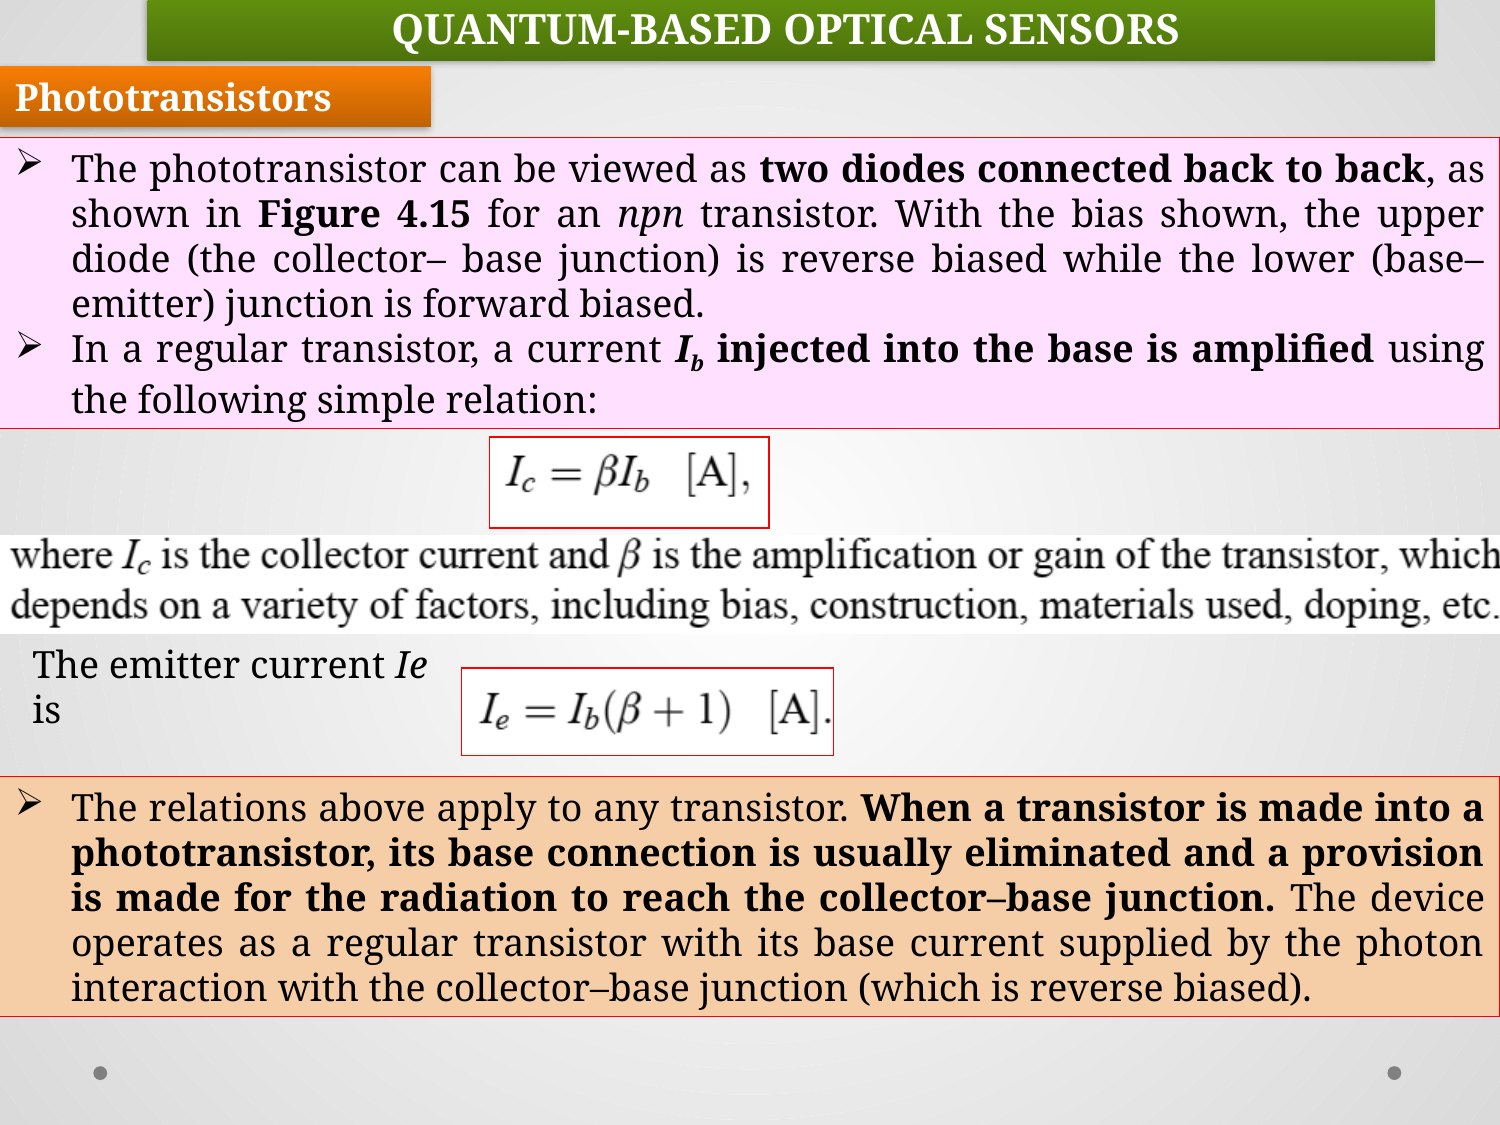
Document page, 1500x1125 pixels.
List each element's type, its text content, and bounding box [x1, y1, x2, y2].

text_box Phototransistors [0, 66, 431, 127]
text_box The emitter current Ie is [17, 642, 443, 739]
text_box The phototransistor can be viewed as two diodes connected back to back, as shown in Figure 4.15 for an npn transistor. With the bias shown, the upper diode (the collector– base junction) is reverse biased while the lower (base–emitter) junction is forward biased. In a regular transistor, a current Ib injected into the base is amplified using the following simple relation: [0, 137, 1500, 429]
picture [0, 535, 1500, 634]
picture [462, 668, 833, 755]
text_box QUANTUM-BASED OPTICAL SENSORS [147, 0, 1435, 61]
text_box The relations above apply to any transistor. When a transistor is made into a phototransistor, its base connection is usually eliminated and a provision is made for the radiation to reach the collector–base junction. The device operates as a regular transistor with its base current supplied by the photon interaction with the collector–base junction (which is reverse biased). [0, 776, 1500, 1017]
picture [489, 437, 769, 528]
